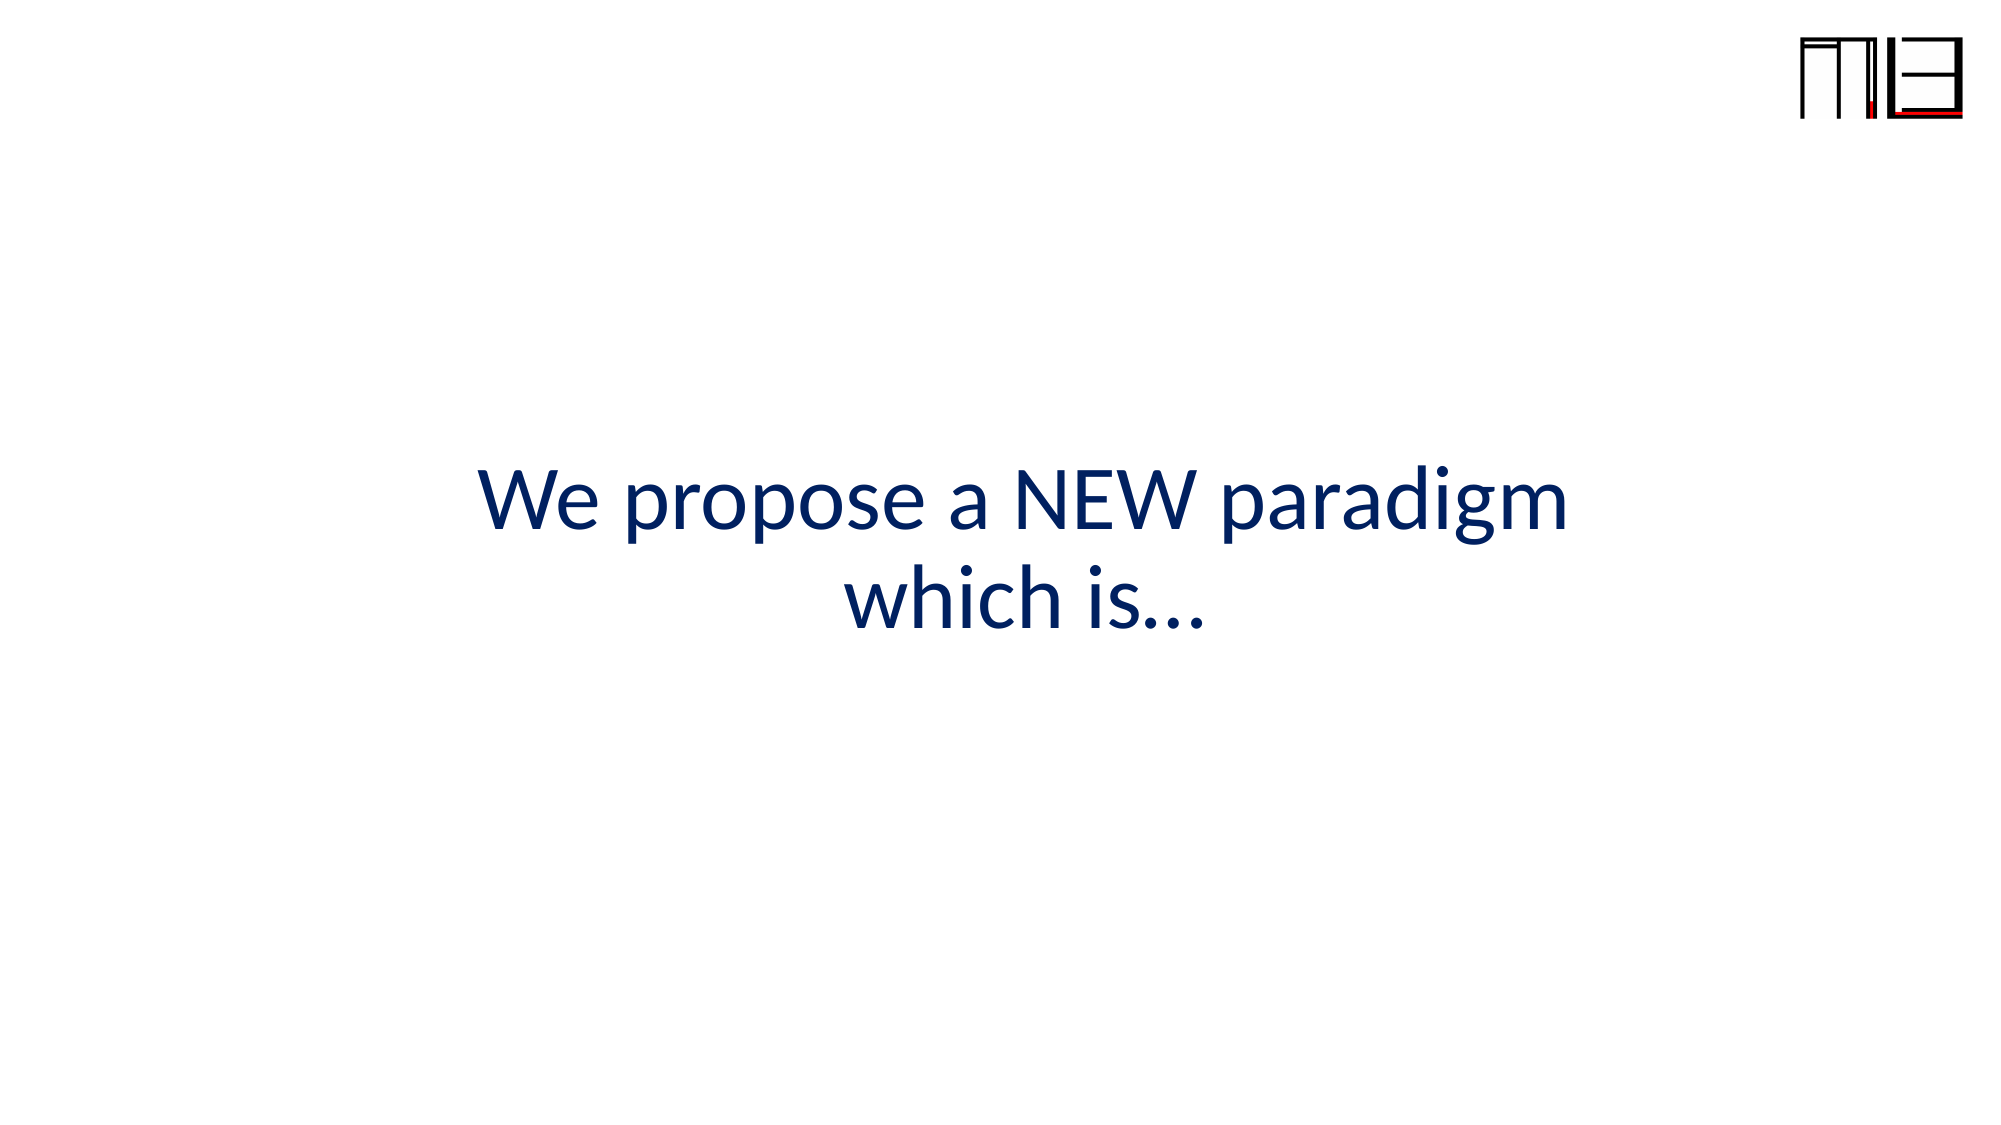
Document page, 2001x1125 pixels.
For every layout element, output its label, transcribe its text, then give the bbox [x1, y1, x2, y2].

picture [1800, 37, 1963, 120]
title We propose a NEW paradigm which is… [162, 440, 1888, 658]
